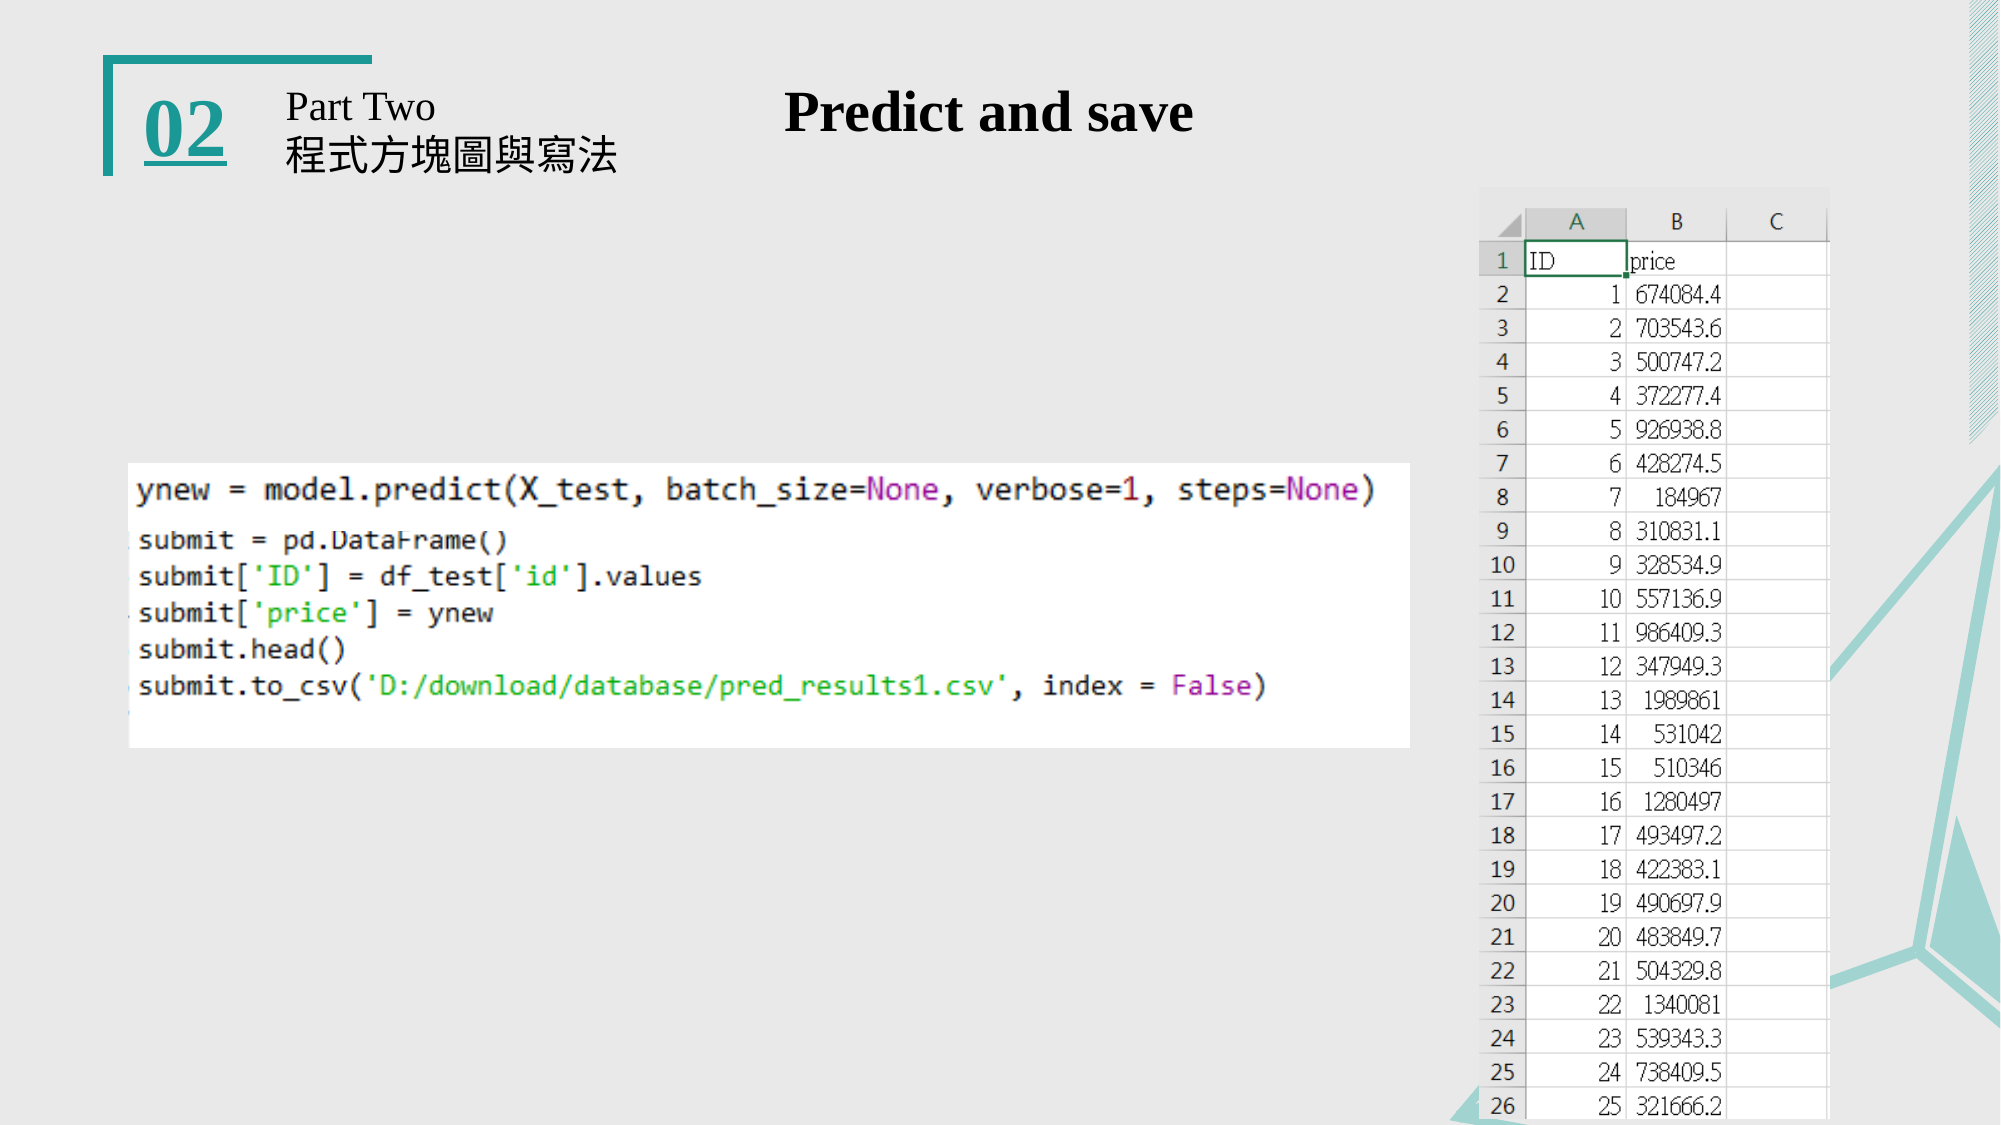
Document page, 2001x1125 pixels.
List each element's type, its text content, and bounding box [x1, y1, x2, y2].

text_box Part Two 程式方塊圖與寫法 [270, 71, 686, 186]
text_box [128, 463, 1410, 748]
text_box Predict and save [769, 66, 1227, 151]
text_box 02 [128, 66, 271, 181]
picture [1479, 187, 1830, 1119]
